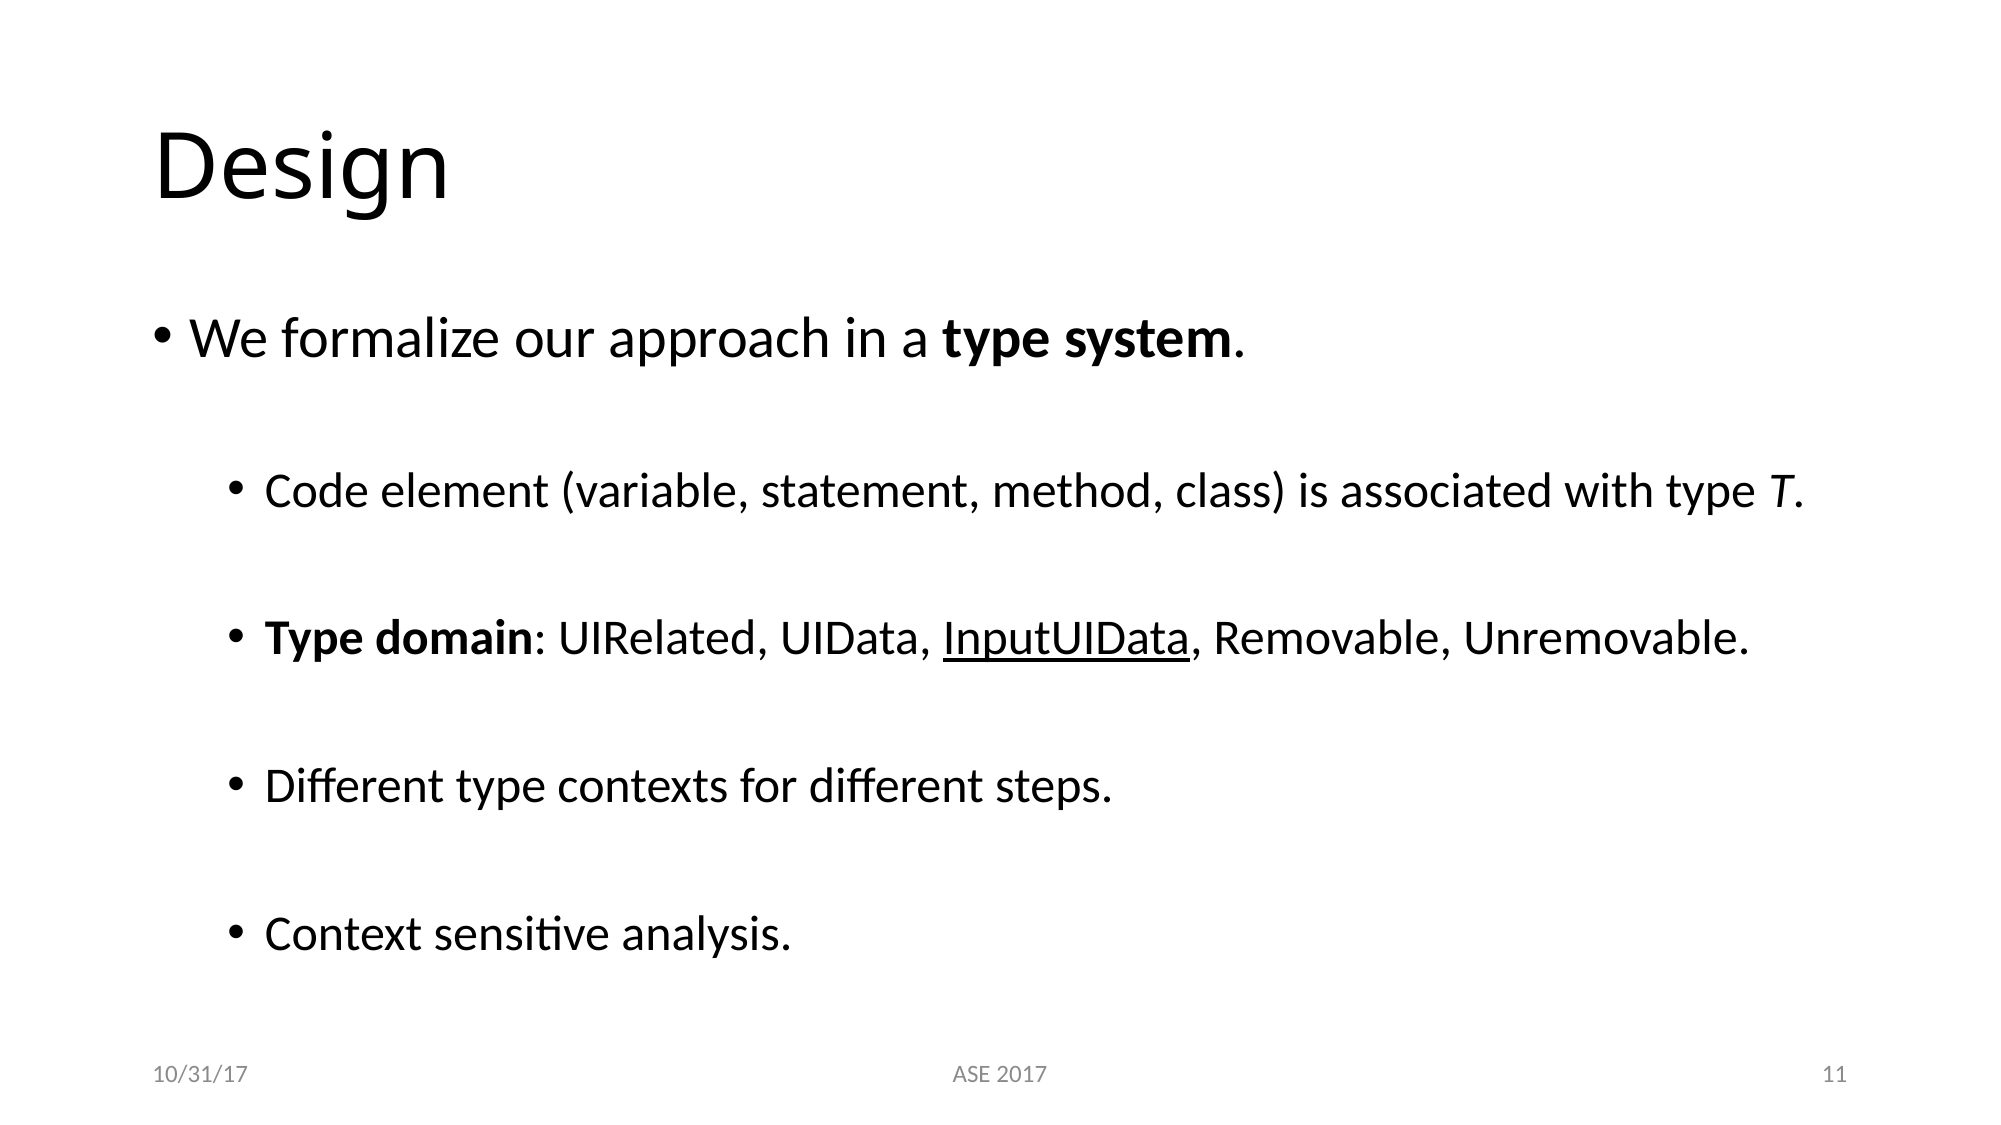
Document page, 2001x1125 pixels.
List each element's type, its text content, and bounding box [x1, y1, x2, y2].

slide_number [137, 1042, 588, 1103]
list We formalize our approach in a type system. Code element (variable, statement, method, class) is associated with type T. Type domain: UIRelated, UIData, InputUIData, Removable, Unremovable. Different type contexts for different steps. Context sensitive analysis. [137, 299, 1863, 1014]
footer ASE 2017 [662, 1042, 1338, 1103]
slide_number 10 [1412, 1042, 1863, 1103]
title Design [137, 59, 1863, 278]
